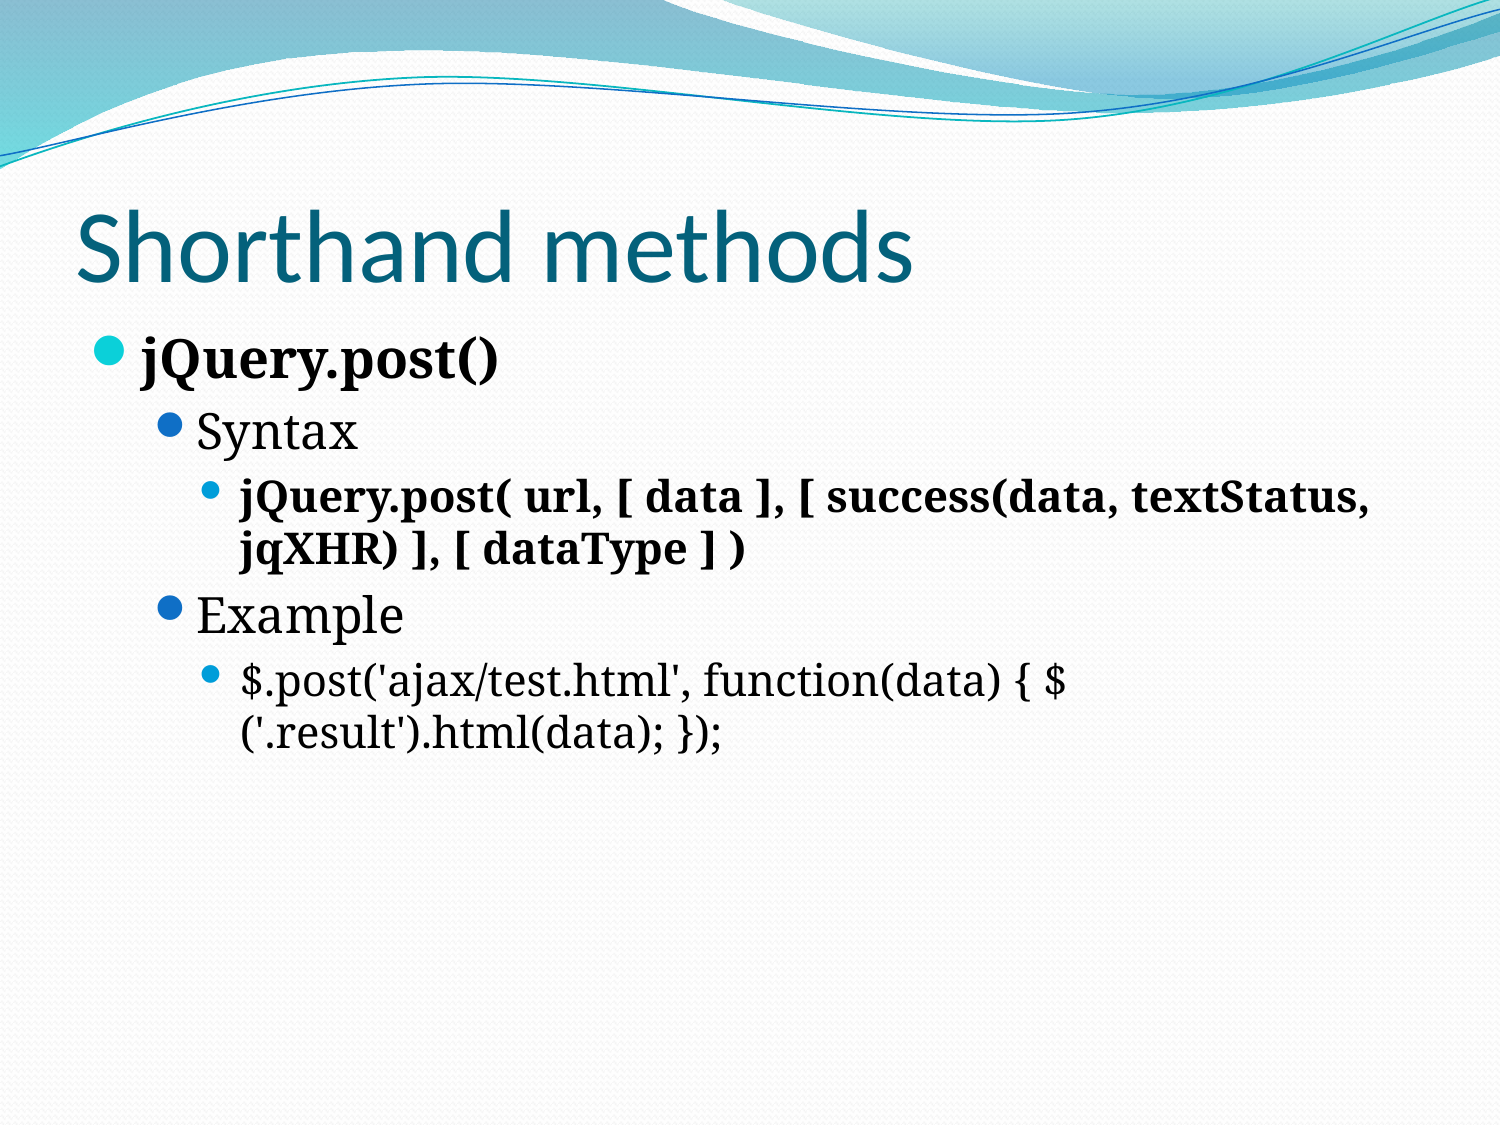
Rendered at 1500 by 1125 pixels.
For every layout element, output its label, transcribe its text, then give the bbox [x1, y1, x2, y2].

title Shorthand methods [75, 115, 1425, 303]
list jQuery.post() Syntax jQuery.post( url, [ data ], [ success(data, textStatus, jqXHR) ], [ dataType ] ) Example $.post('ajax/test.html', function(data) { $('.result').html(data); }); [75, 317, 1425, 1038]
